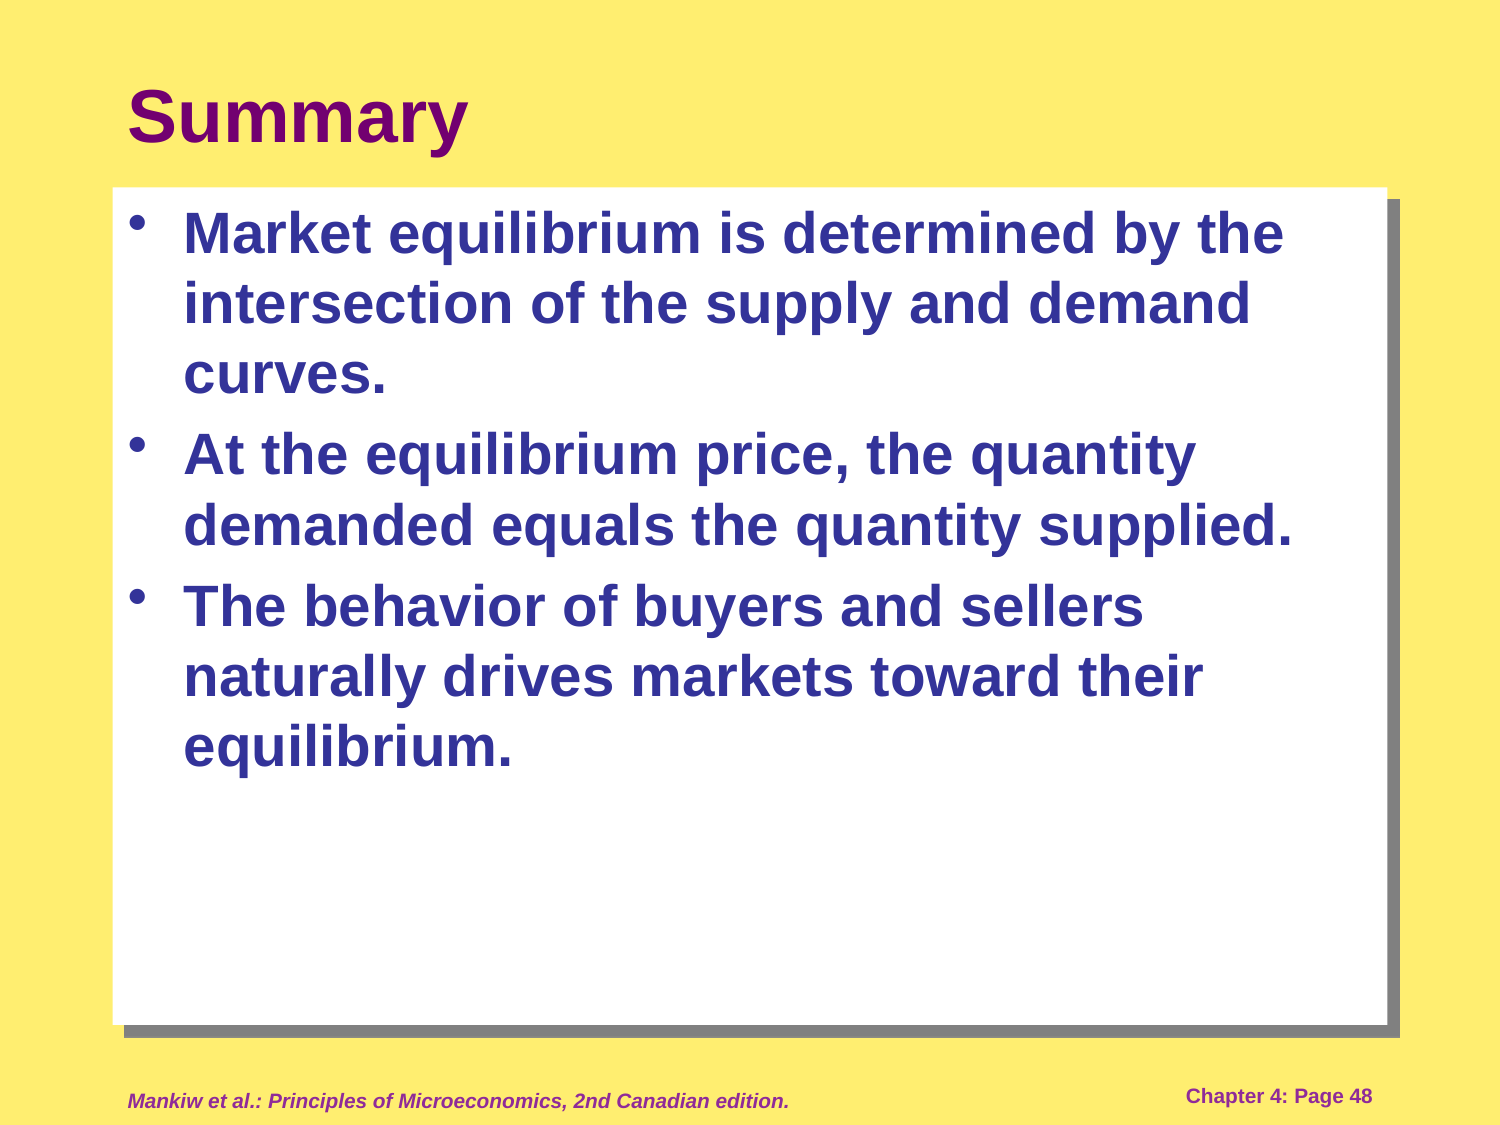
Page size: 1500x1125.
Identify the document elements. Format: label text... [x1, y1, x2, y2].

list Market equilibrium is determined by the intersection of the supply and demand curves. At the equilibrium price, the quantity demanded equals the quantity supplied. The behavior of buyers and sellers naturally drives markets toward their equilibrium. [112, 187, 1388, 1026]
slide_number Chapter 4: Page 48 [1074, 1074, 1388, 1113]
footer Mankiw et al.: Principles of Microeconomics, 2nd Canadian edition. [112, 1074, 1001, 1125]
title Summary [112, 62, 1388, 163]
